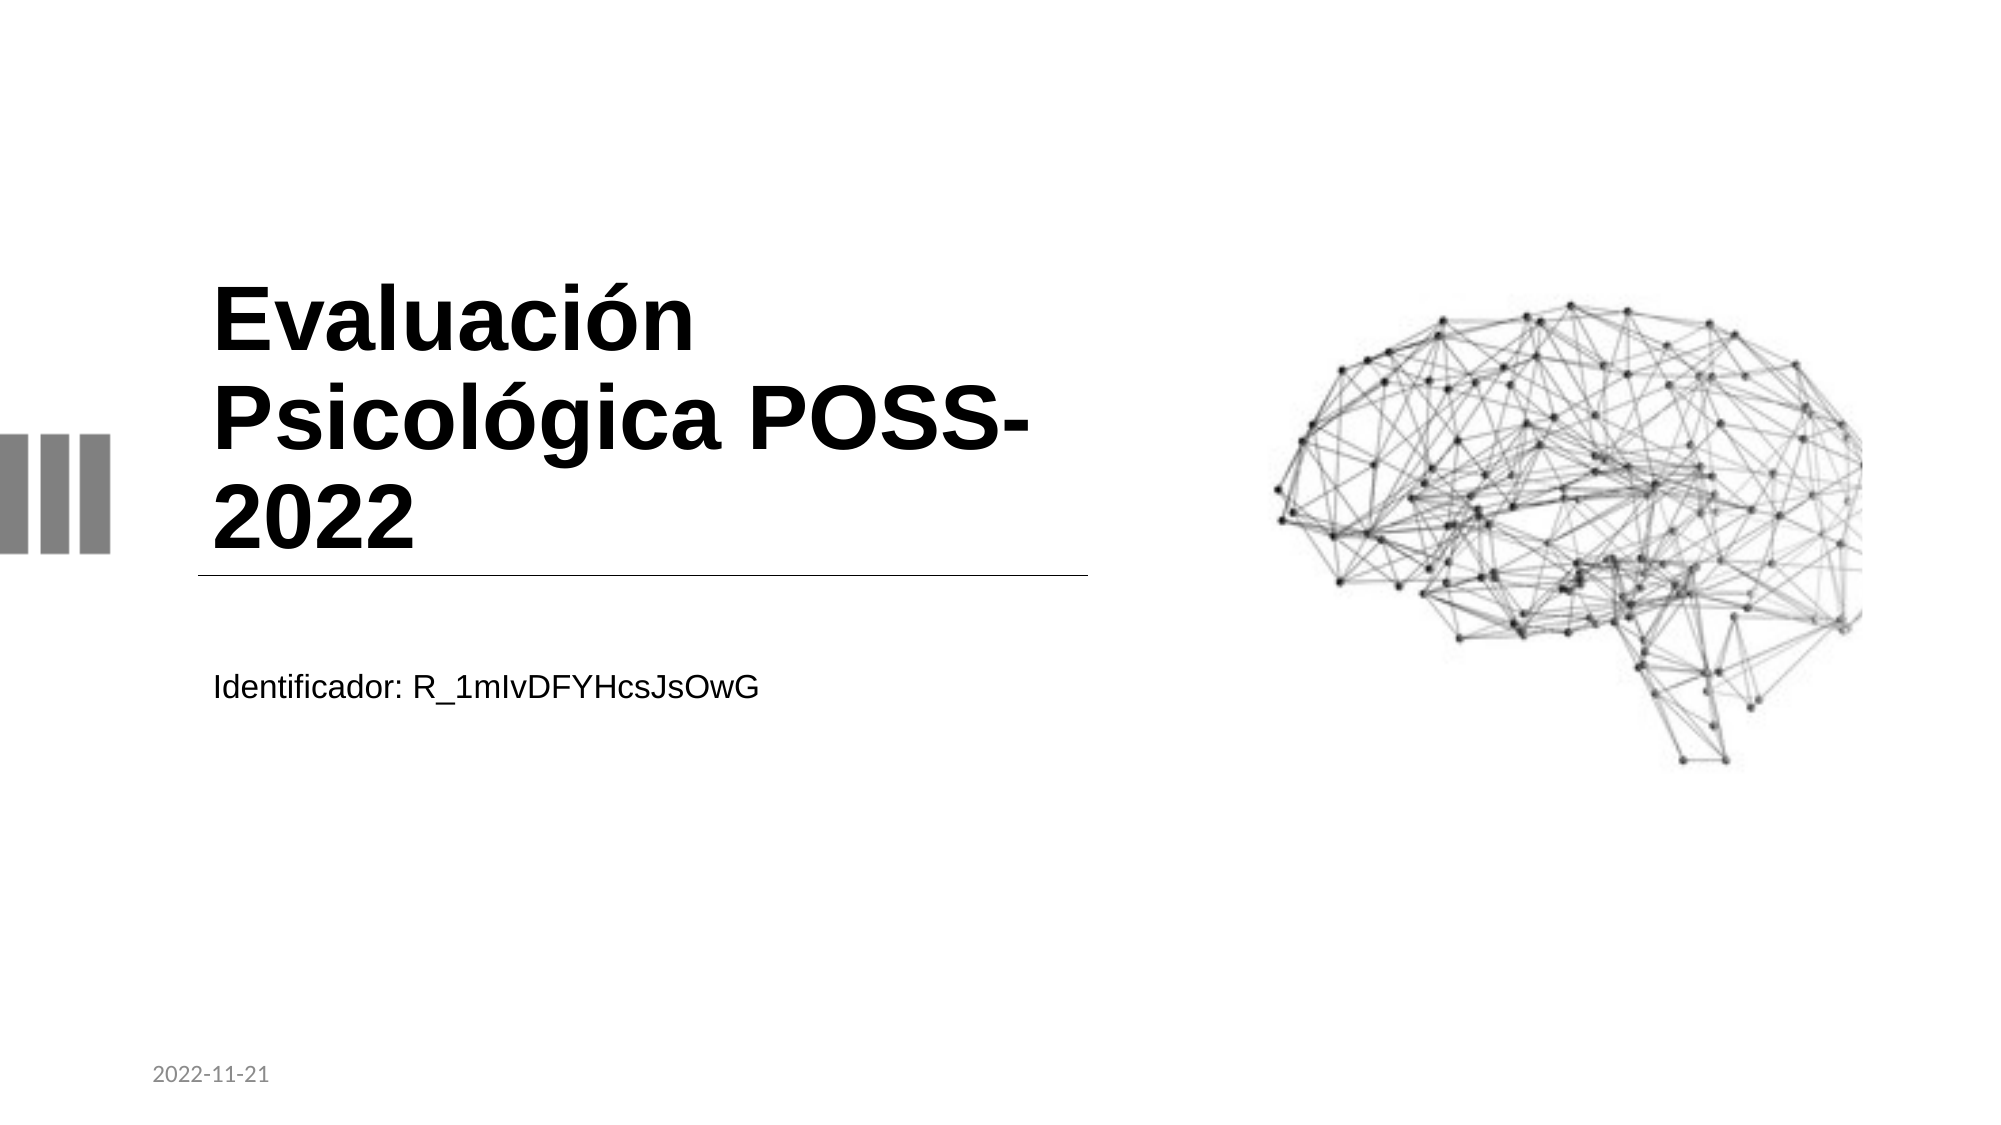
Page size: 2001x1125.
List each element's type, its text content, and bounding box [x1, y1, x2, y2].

title Evaluación Psicológica POSS-2022 [197, 184, 1088, 576]
picture [1202, 208, 1863, 860]
picture [0, 420, 123, 563]
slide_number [137, 1042, 588, 1103]
subtitle Identificador: R_1mIvDFYHcsJsOwG [197, 590, 1398, 863]
